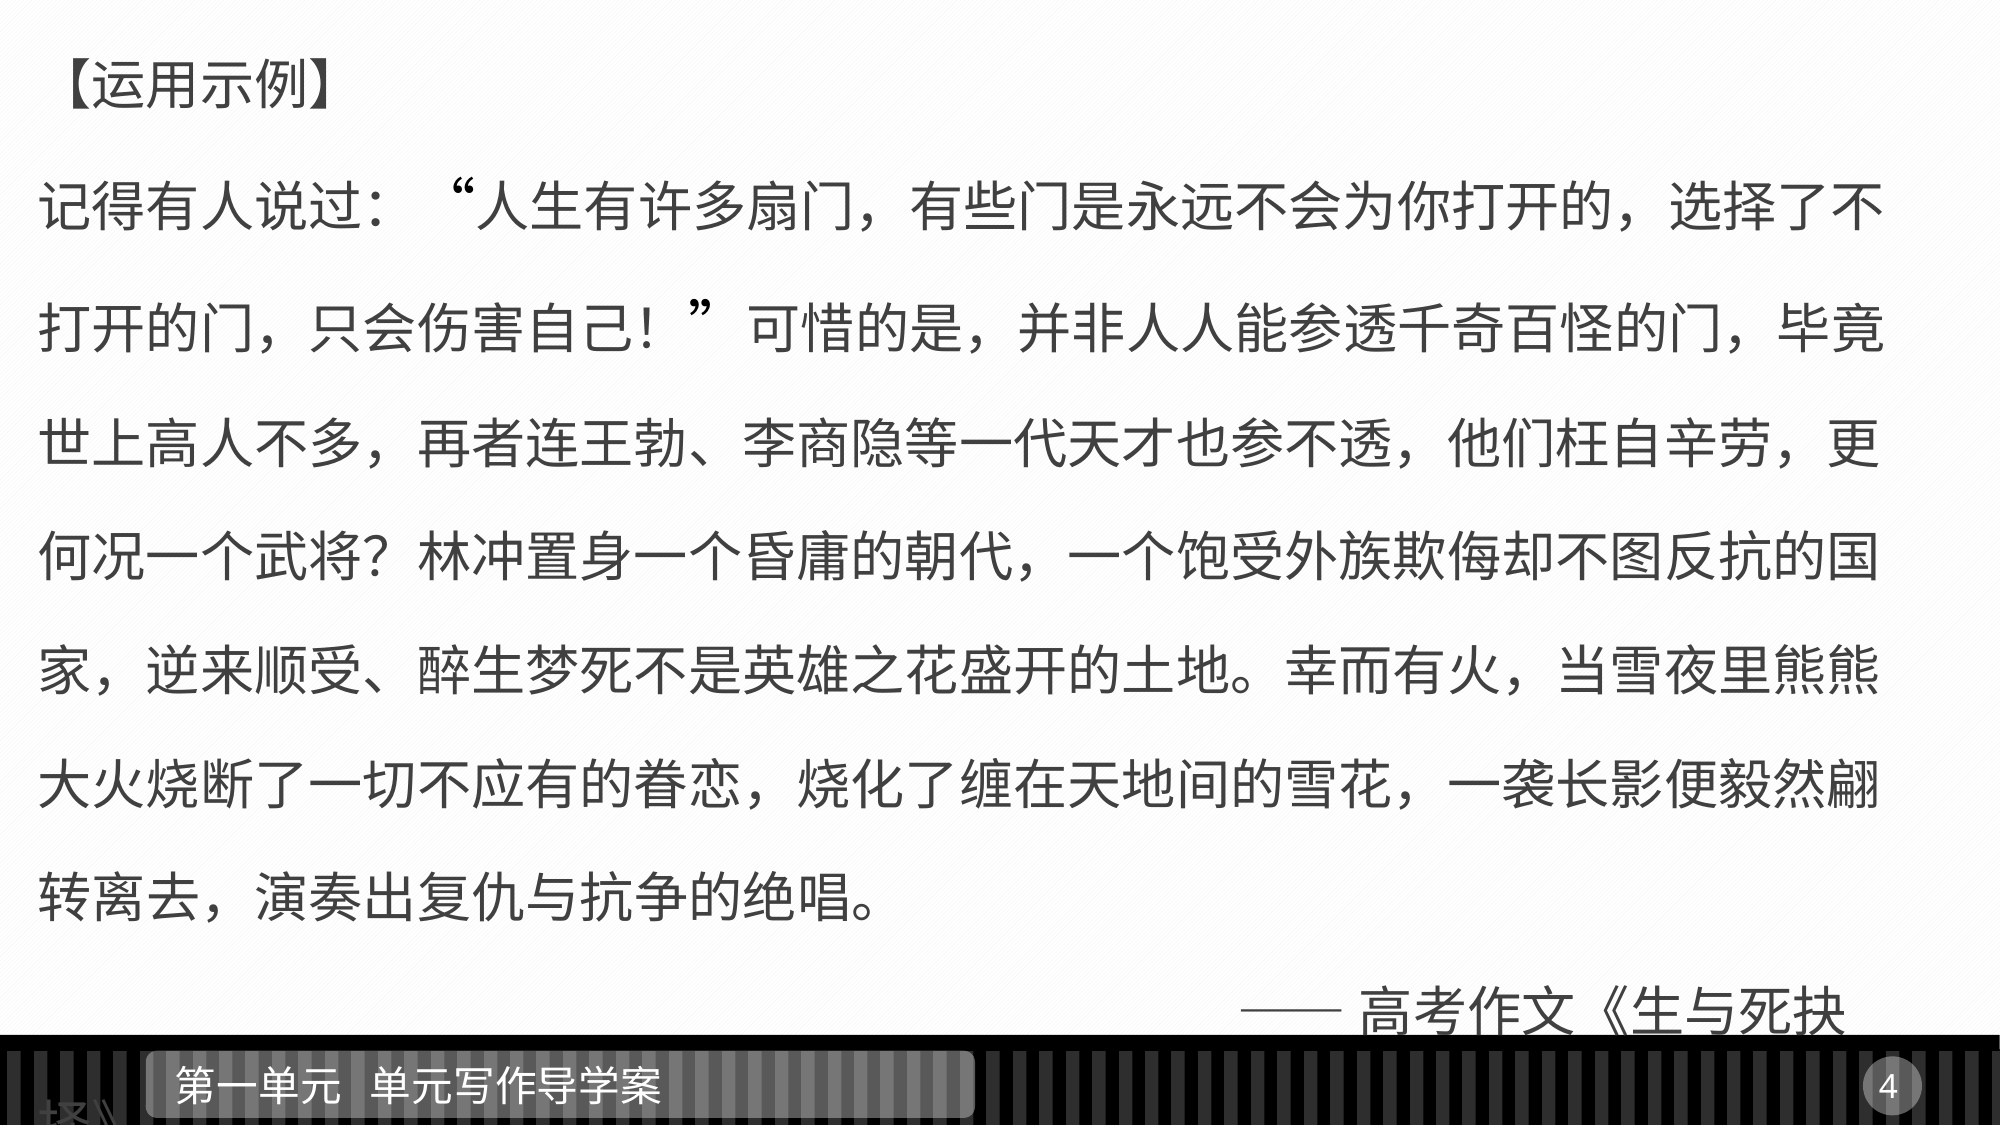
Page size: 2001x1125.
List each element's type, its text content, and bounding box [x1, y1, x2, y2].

text_box 【运用示例】 记得有人说过：“人生有许多扇门，有些门是永远不会为你打开的，选择了不打开的门，只会伤害自己！”可惜的是，并非人人能参透千奇百怪的门，毕竟世上高人不多，再者连王勃、李商隐等一代天才也参不透，他们枉自辛劳，更何况一个武将？林冲置身一个昏庸的朝代，一个饱受外族欺侮却不图反抗的国家，逆来顺受、醉生梦死不是英雄之花盛开的土地。幸而有火，当雪夜里熊熊大火烧断了一切不应有的眷恋，烧化了缠在天地间的雪花，一袭长影便毅然翩转离去，演奏出复仇与抗争的绝唱。 ——高考作文《生与死抉择》 [22, 0, 1936, 1125]
